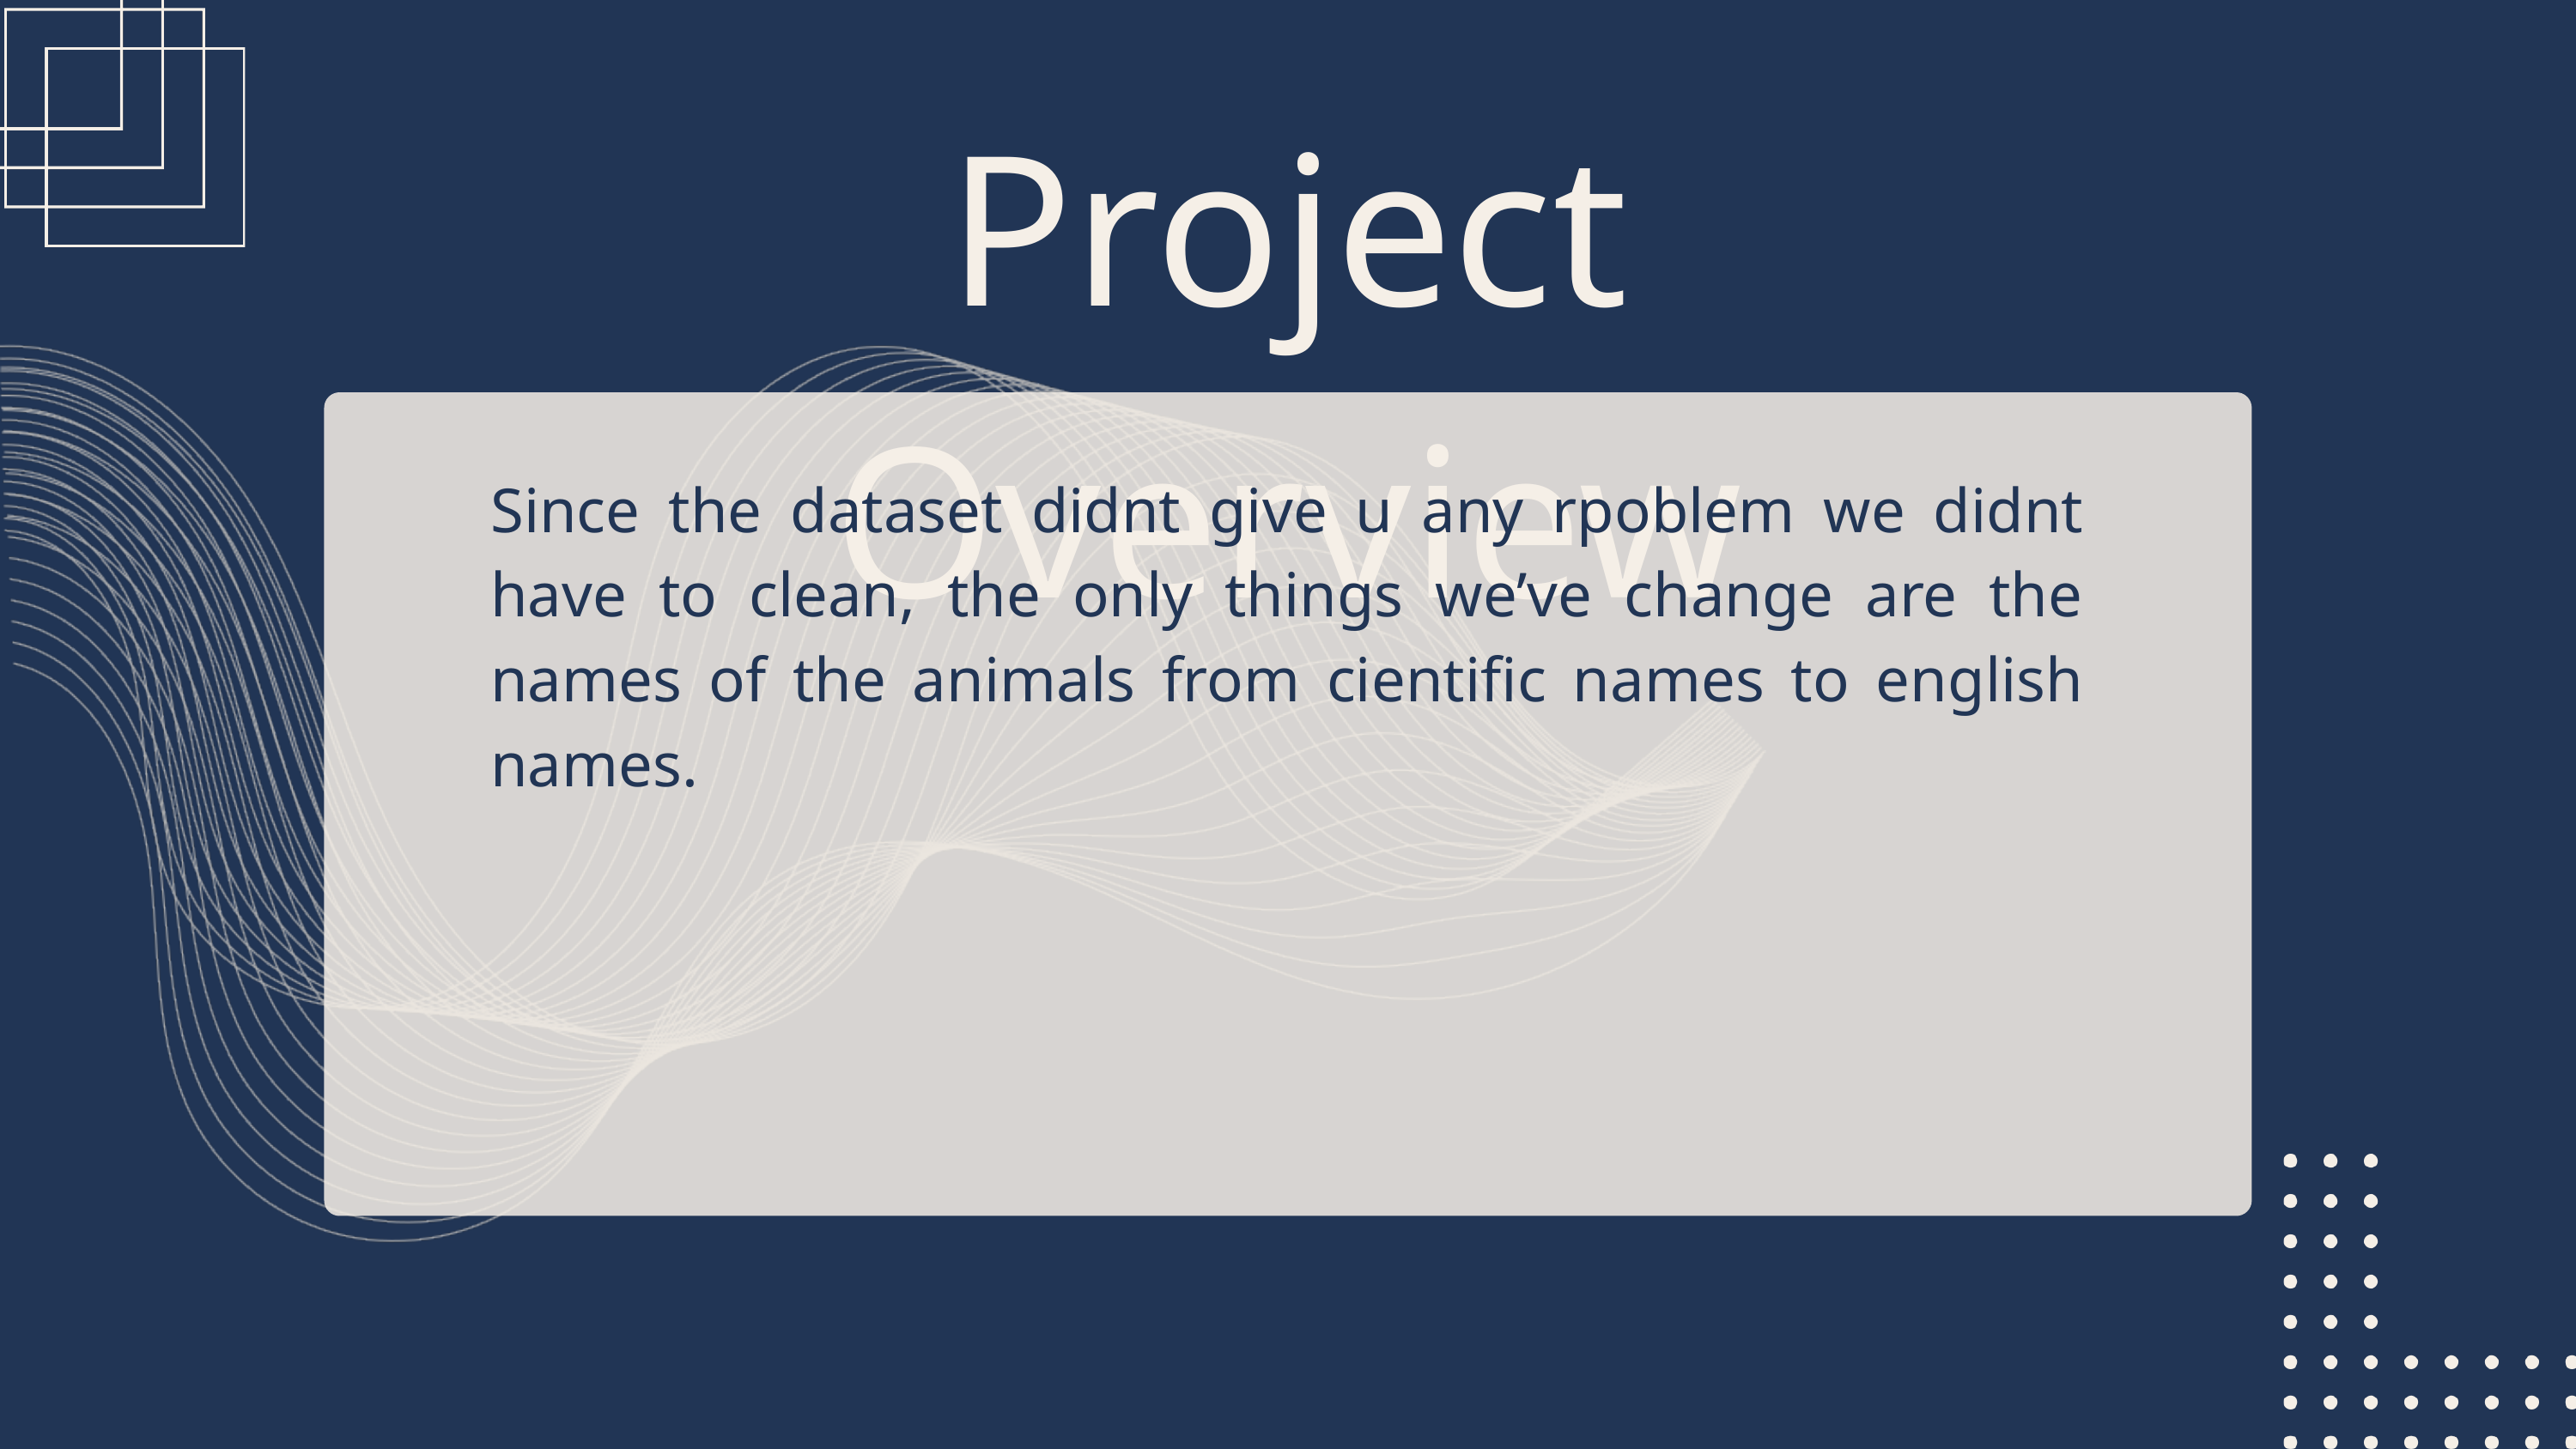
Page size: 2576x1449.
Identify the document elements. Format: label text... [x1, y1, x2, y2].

text_box Project Overview [580, 56, 1996, 389]
text_box [2283, 1154, 2576, 1449]
text_box [0, 341, 1766, 1252]
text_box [324, 391, 2252, 1216]
text_box [0, 0, 246, 247]
